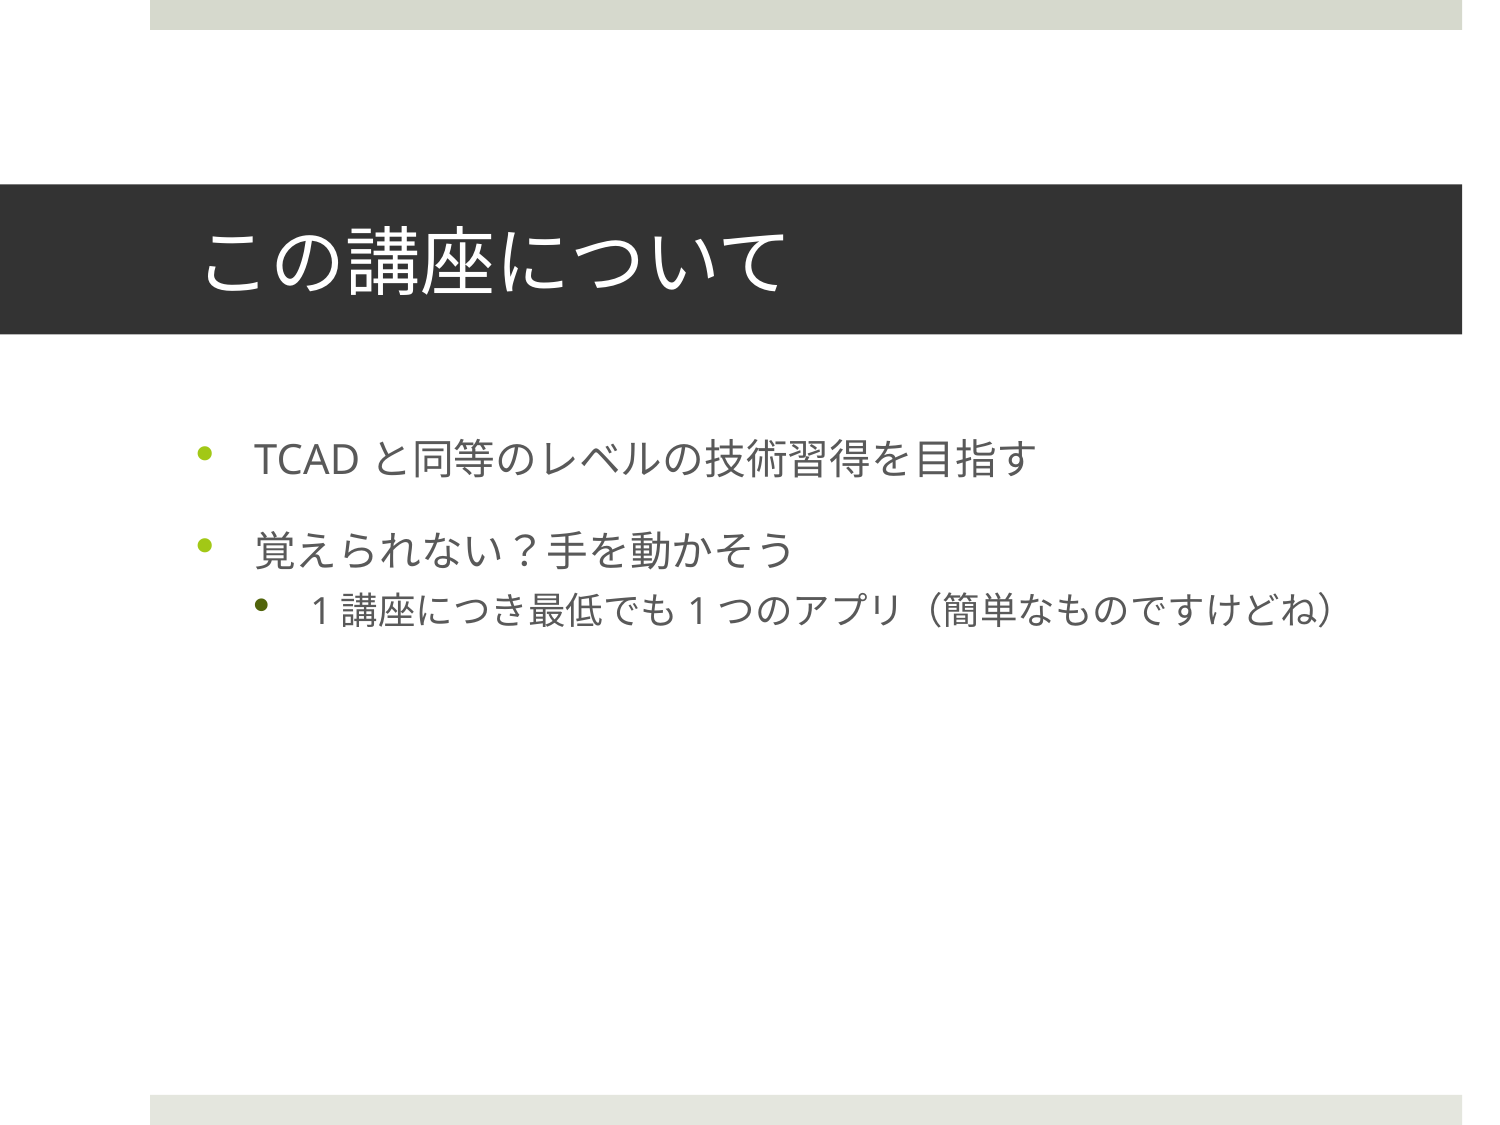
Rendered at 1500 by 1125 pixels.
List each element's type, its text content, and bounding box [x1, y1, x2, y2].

list TCADと同等のレベルの技術習得を目指す 覚えられない？手を動かそう 1講座につき最低でも1つのアプリ（簡単なものですけどね） [182, 425, 1432, 1028]
title この講座について [0, 184, 1463, 335]
